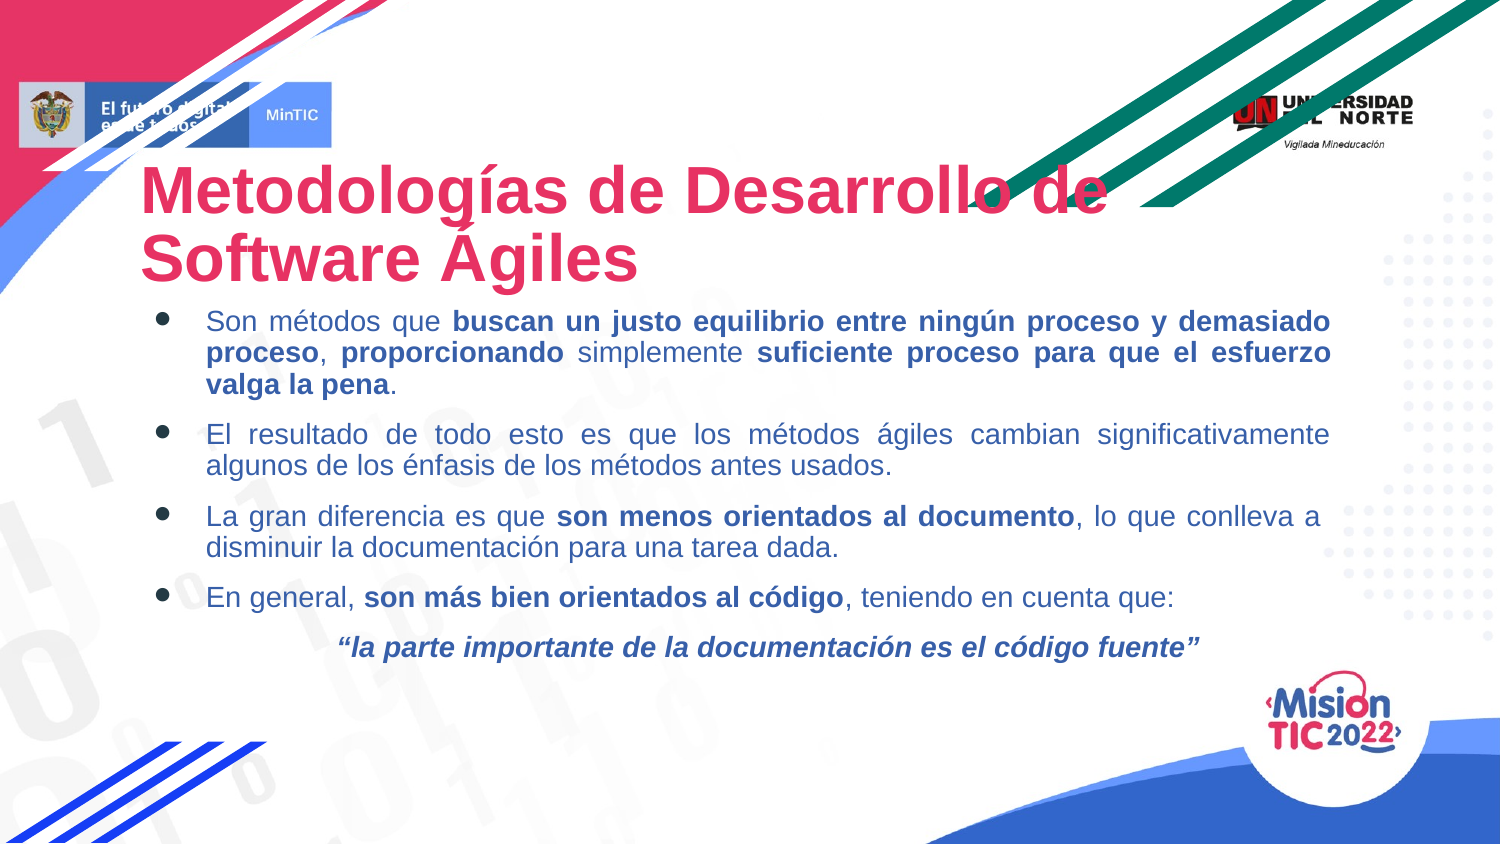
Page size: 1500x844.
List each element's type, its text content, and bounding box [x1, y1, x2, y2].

text_box Son métodos que buscan un justo equilibrio entre ningún proceso y demasiado proceso, proporcionando simplemente suficiente proceso para que el esfuerzo valga la pena. El resultado de todo esto es que los métodos ágiles cambian significativamente algunos de los énfasis de los métodos antes usados. La gran diferencia es que son menos orientados al documento, lo que conlleva a disminuir la documentación para una tarea dada. En general, son más bien orientados al código, teniendo en cuenta que: “la parte importante de la documentación es el código fuente” [130, 300, 1332, 810]
picture [170, 0, 1291, 159]
picture [1077, 0, 1378, 159]
picture [1164, 0, 1464, 159]
picture [0, 0, 1500, 844]
text_box Metodologías de Desarrollo de Software Ágiles [129, 159, 1319, 301]
